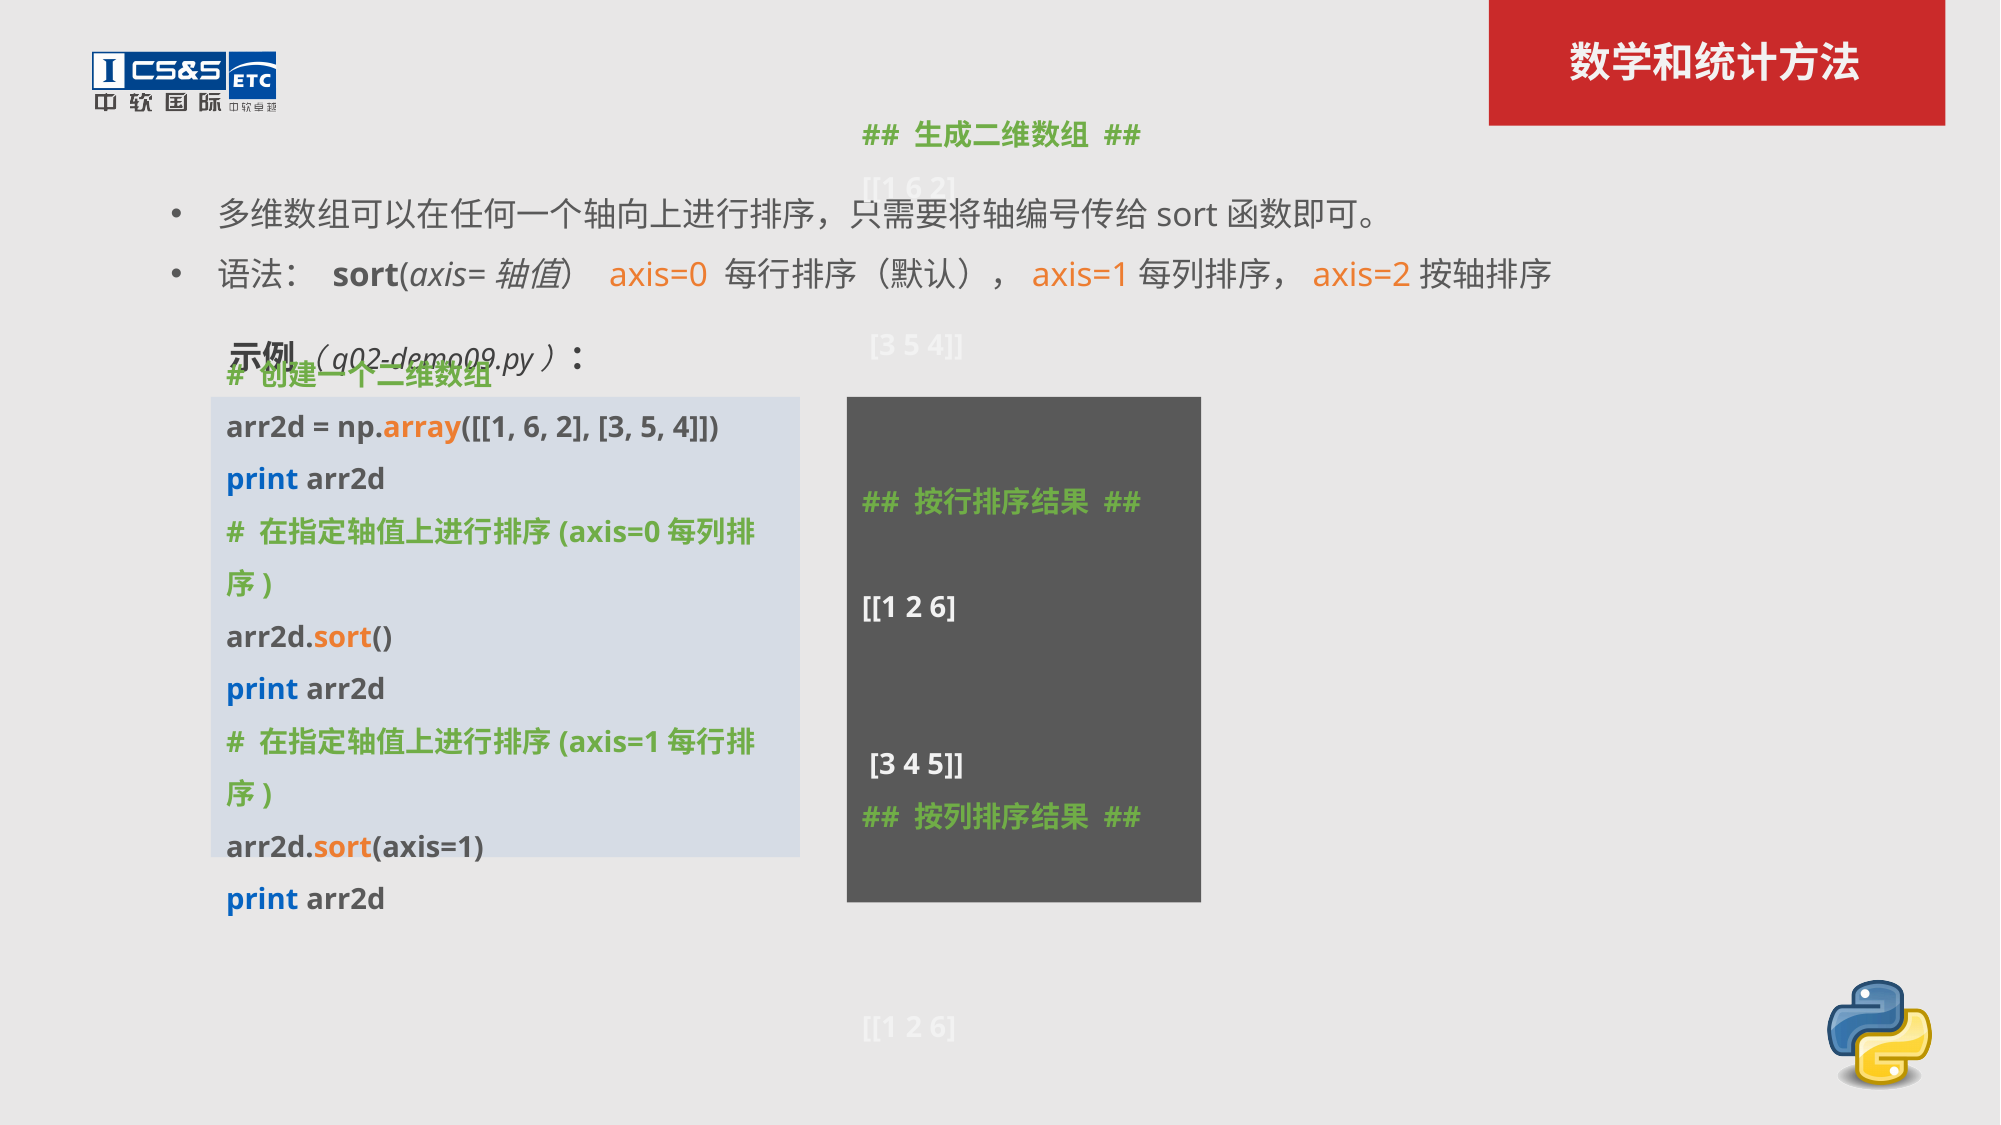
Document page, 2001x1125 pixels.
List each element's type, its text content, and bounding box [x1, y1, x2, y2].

picture [90, 49, 278, 114]
picture [1820, 977, 1939, 1095]
text_box ## 生成二维数组 ## [[1 6 2] [3 5 4]] ## 按行排序结果 ## [[1 2 6] [3 4 5]] ## 按列排序结果 ## [[1 2 6] [3 4 5]] [846, 396, 1202, 903]
text_box # 创建一个二维数组 arr2d = np.array([[1, 6, 2], [3, 5, 4]]) print arr2d # 在指定轴值上进行排序(axis=0每列排序) arr2d.sort() print arr2d # 在指定轴值上进行排序(axis=1每行排序) arr2d.sort(axis=1) print arr2d [210, 396, 800, 858]
text_box 示例（q02-demo09.py）： [214, 329, 618, 384]
text_box 多维数组可以在任何一个轴向上进行排序，只需要将轴编号传给sort函数即可。 语法： sort(axis=轴值） axis=0 每行排序（默认），axis=1每列排序，axis=2按轴排序 [155, 166, 1822, 301]
text_box 数学和统计方法 [1490, 34, 1941, 98]
